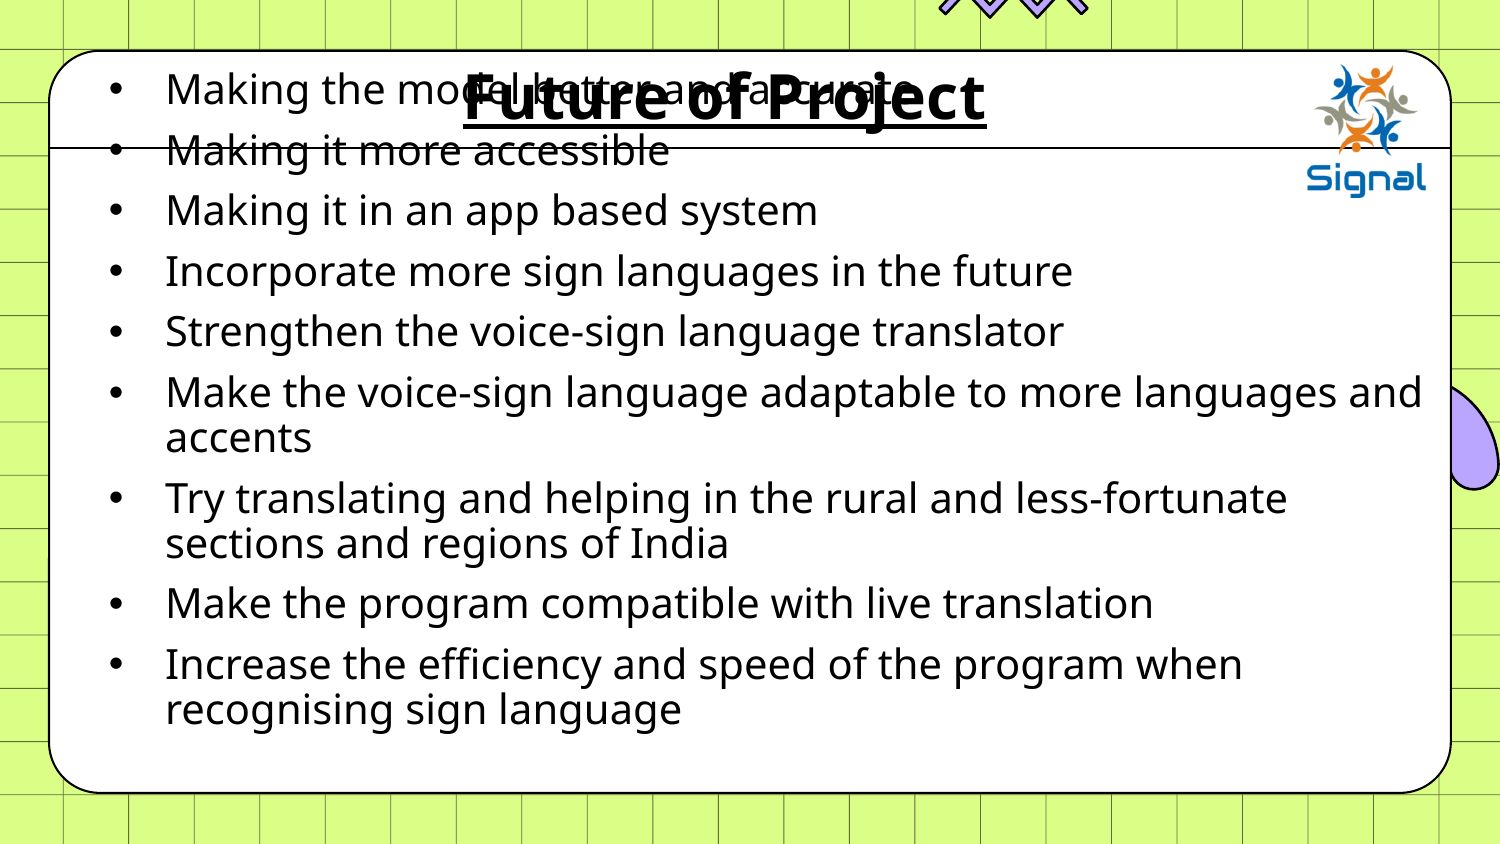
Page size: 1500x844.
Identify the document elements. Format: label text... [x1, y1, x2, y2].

picture [1255, 64, 1477, 198]
list Making the model better and accurate Making it more accessible Making it in an app based system Incorporate more sign languages in the future Strengthen the voice-sign language translator Make the voice-sign language adaptable to more languages and accents Try translating and helping in the rural and less-fortunate sections and regions of India Make the program compatible with live translation Increase the efficiency and speed of the program when recognising sign language [93, 468, 1448, 811]
list Future of Project [194, 0, 1256, 141]
